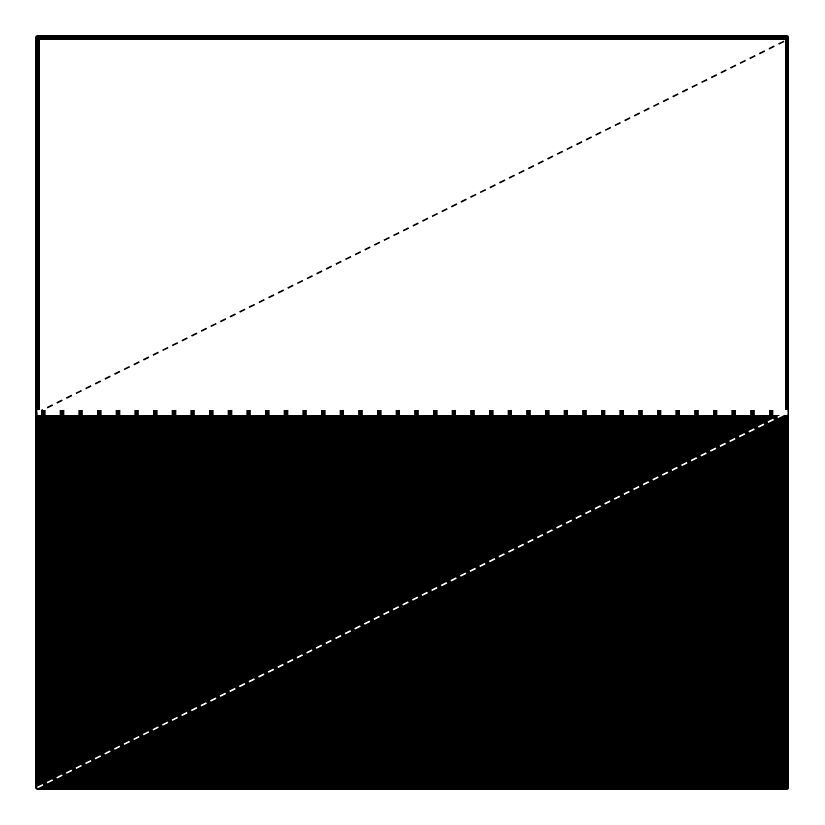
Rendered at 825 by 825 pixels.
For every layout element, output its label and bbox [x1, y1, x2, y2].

text_box [35, 35, 789, 41]
text_box [37, 413, 788, 788]
text_box [37, 39, 788, 411]
